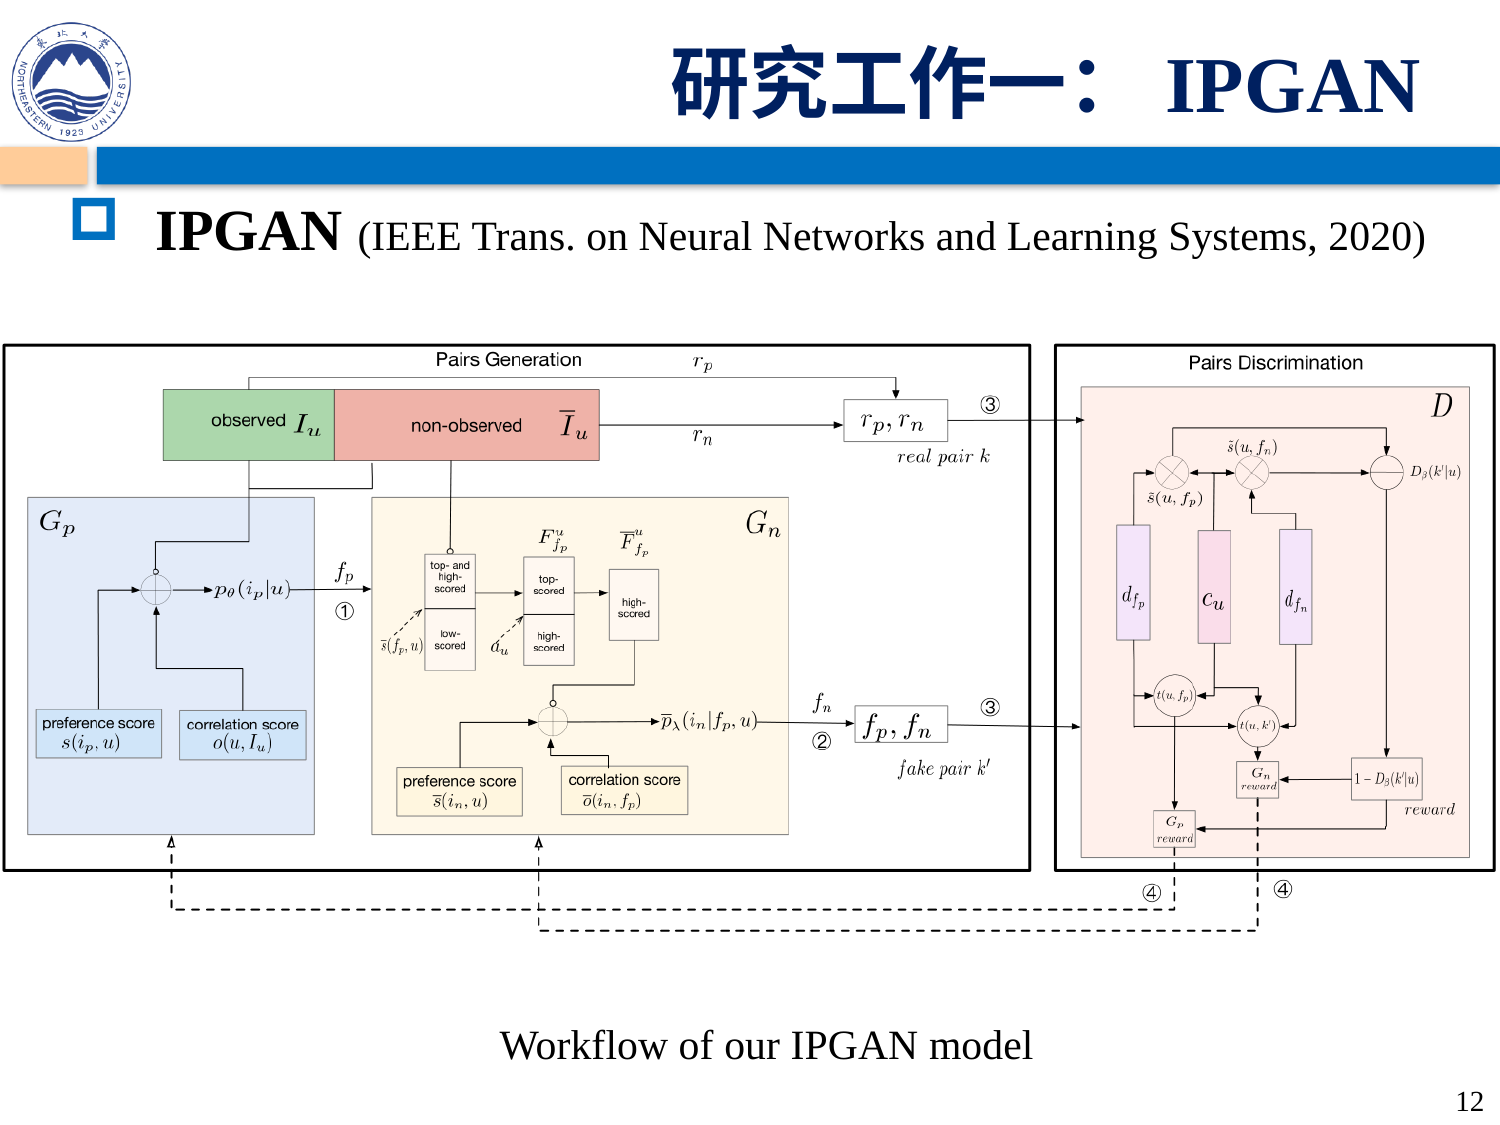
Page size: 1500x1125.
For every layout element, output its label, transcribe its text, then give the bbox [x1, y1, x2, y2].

text_box 研究工作一：IPGAN [643, 48, 1436, 137]
text_box IPGAN (IEEE Trans. on Neural Networks and Learning Systems, 2020) [53, 184, 1481, 270]
slide_number 12 [1187, 1049, 1500, 1125]
picture [0, 14, 143, 147]
text_box Workflow of our IPGAN model [484, 1010, 1049, 1076]
picture [0, 338, 1500, 944]
